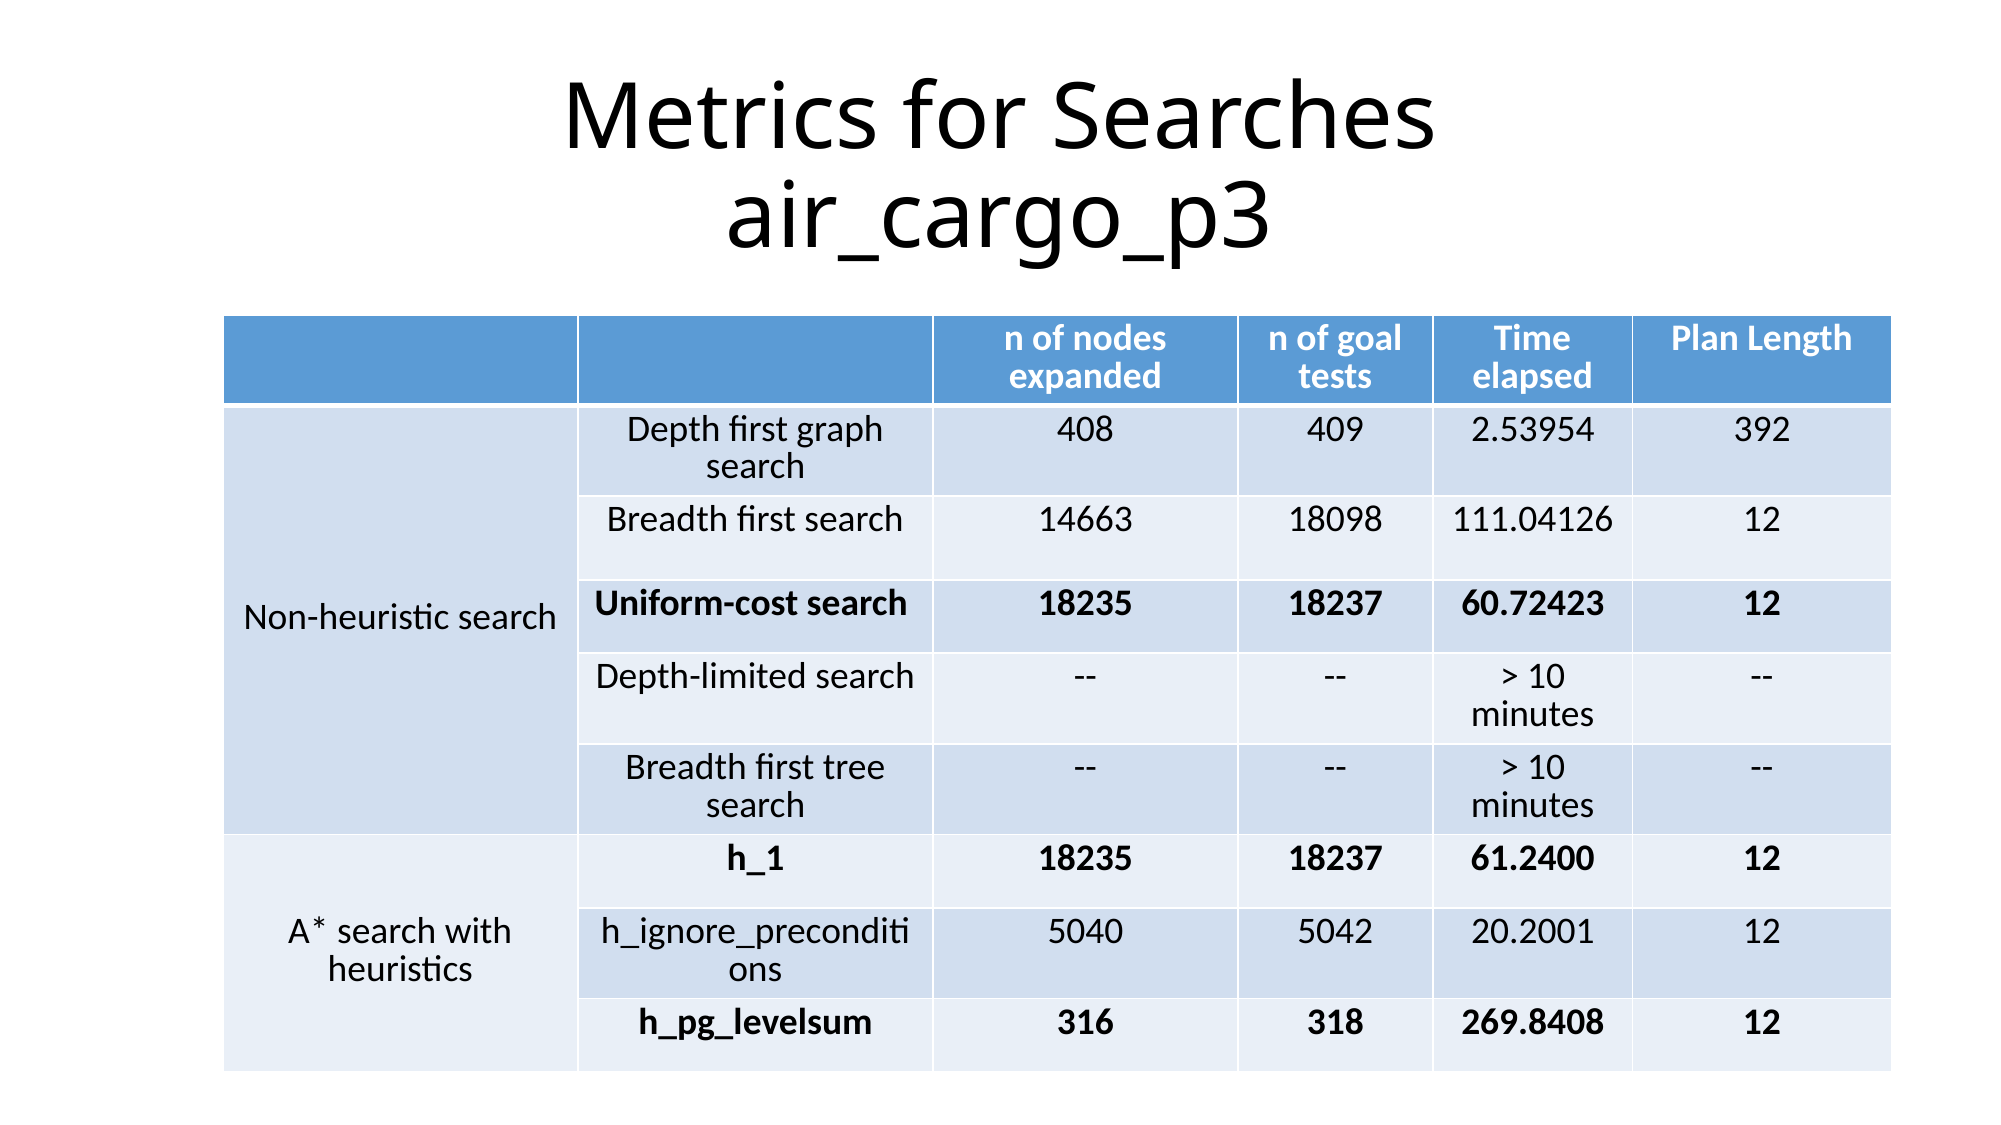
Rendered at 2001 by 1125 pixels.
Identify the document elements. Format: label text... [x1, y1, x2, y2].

table_cell 18237 [1239, 581, 1432, 652]
table_cell 18235 [934, 835, 1237, 907]
table_cell 5042 [1239, 909, 1432, 998]
table_cell h_pg_levelsum [579, 999, 932, 1071]
table_cell 408 [934, 408, 1237, 495]
table_cell Uniform-cost search [579, 581, 932, 652]
table_cell -- [934, 654, 1237, 743]
table_cell 12 [1633, 999, 1891, 1071]
table_cell 12 [1633, 497, 1891, 579]
table_cell -- [1239, 654, 1432, 743]
table_cell 111.04126 [1434, 497, 1632, 579]
table_cell 2.53954 [1434, 408, 1632, 495]
title Metrics for Searches air_cargo_p3 [137, 59, 1863, 278]
table_cell 12 [1633, 581, 1891, 652]
table_cell Breadth first tree search [579, 745, 932, 834]
table_cell 60.72423 [1434, 581, 1632, 652]
table_cell 12 [1633, 835, 1891, 907]
table_cell -- [934, 745, 1237, 834]
table_cell 316 [934, 999, 1237, 1071]
table_cell 318 [1239, 999, 1432, 1071]
table_cell 20.2001 [1434, 909, 1632, 998]
table_cell h_1 [579, 835, 932, 907]
table_cell 61.2400 [1434, 835, 1632, 907]
table_cell 5040 [934, 909, 1237, 998]
table_header [579, 316, 932, 403]
table_cell -- [1633, 745, 1891, 834]
table_cell > 10 minutes [1434, 654, 1632, 743]
table_cell Depth-limited search [579, 654, 932, 743]
table_cell -- [1239, 745, 1432, 834]
table_cell Depth first graph search [579, 408, 932, 495]
table_cell -- [1633, 654, 1891, 743]
table_cell > 10 minutes [1434, 745, 1632, 834]
table_cell 392 [1633, 408, 1891, 495]
table_header Time elapsed [1434, 316, 1632, 403]
table_cell 269.8408 [1434, 999, 1632, 1071]
table_cell 18235 [934, 581, 1237, 652]
table_cell 409 [1239, 408, 1432, 495]
table_cell A* search with heuristics [224, 835, 577, 1071]
table_cell 18237 [1239, 835, 1432, 907]
table_header n of nodes expanded [934, 316, 1237, 403]
table_cell 14663 [934, 497, 1237, 579]
table_header n of goal tests [1239, 316, 1432, 403]
table_cell 12 [1633, 909, 1891, 998]
table_cell h_ignore_preconditions [579, 909, 932, 998]
table_header Plan Length [1633, 316, 1891, 403]
table_cell Breadth first search [579, 497, 932, 579]
table_cell 18098 [1239, 497, 1432, 579]
table_cell Non-heuristic search [224, 408, 577, 834]
table_header [224, 316, 577, 403]
